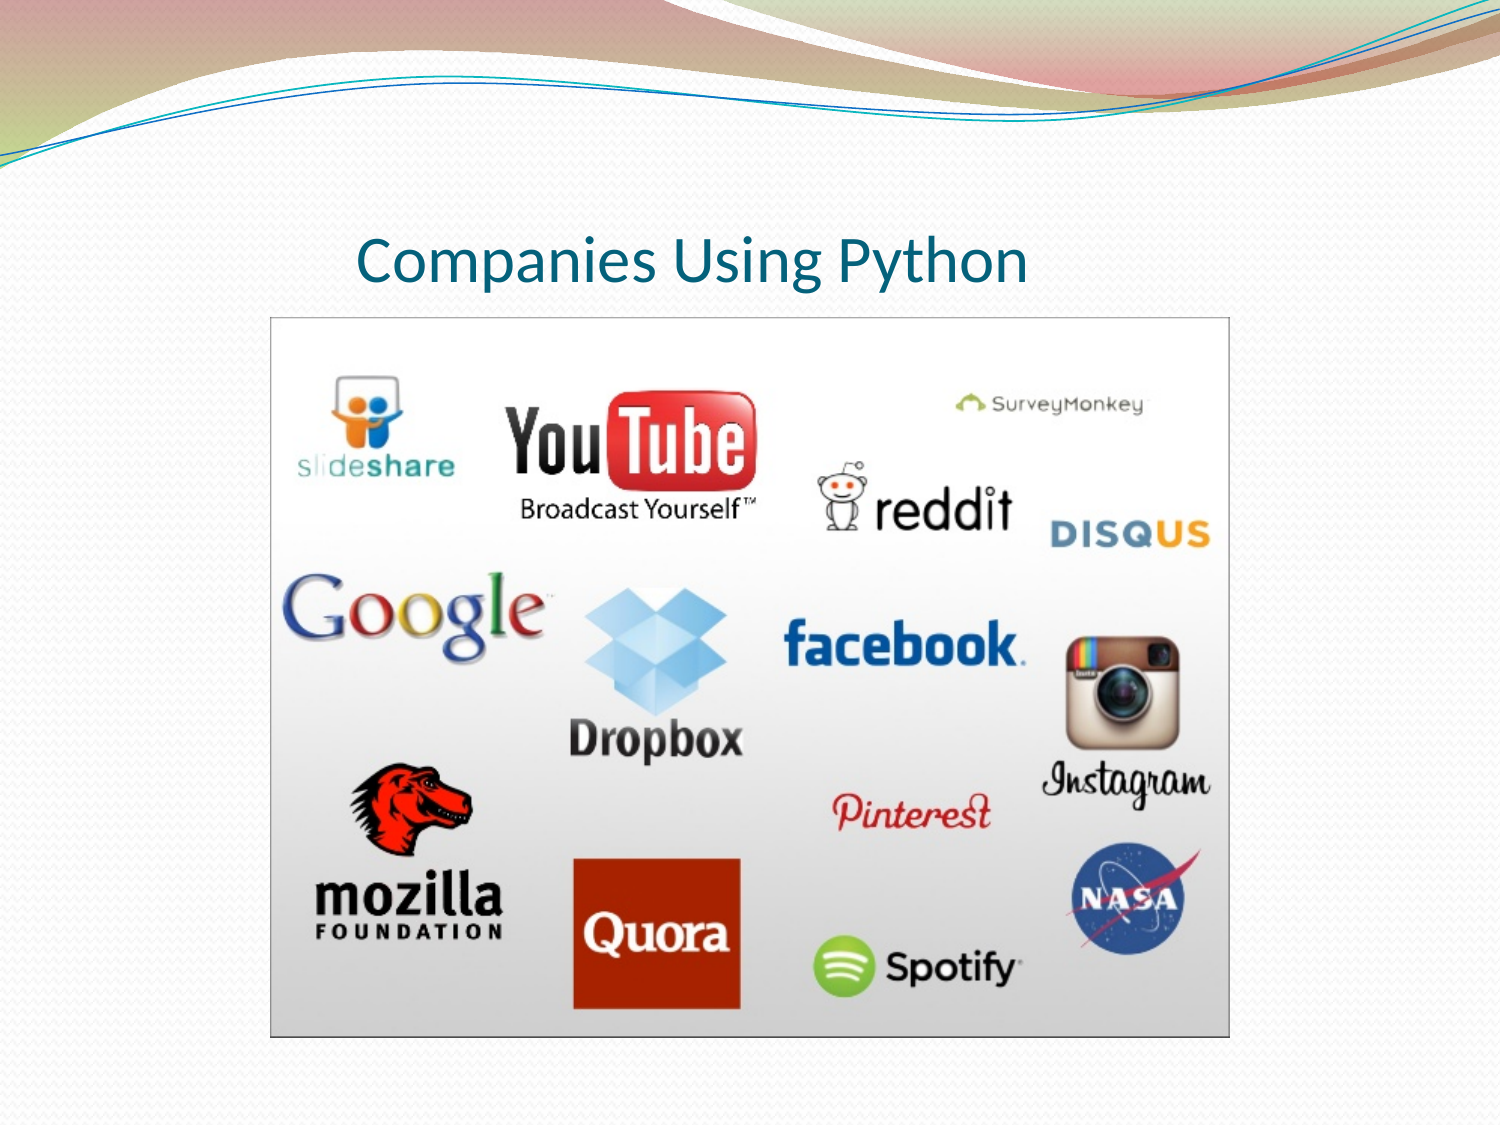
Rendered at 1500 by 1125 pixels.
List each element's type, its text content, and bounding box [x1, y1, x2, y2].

picture [42, 127, 74, 145]
picture [843, 109, 945, 115]
picture [666, 0, 1075, 91]
picture [0, 56, 1500, 1125]
text_box Companies Using Python [74, 115, 1425, 303]
picture [24, 147, 48, 156]
picture [195, 84, 866, 115]
picture [100, 51, 1062, 115]
picture [174, 78, 587, 115]
